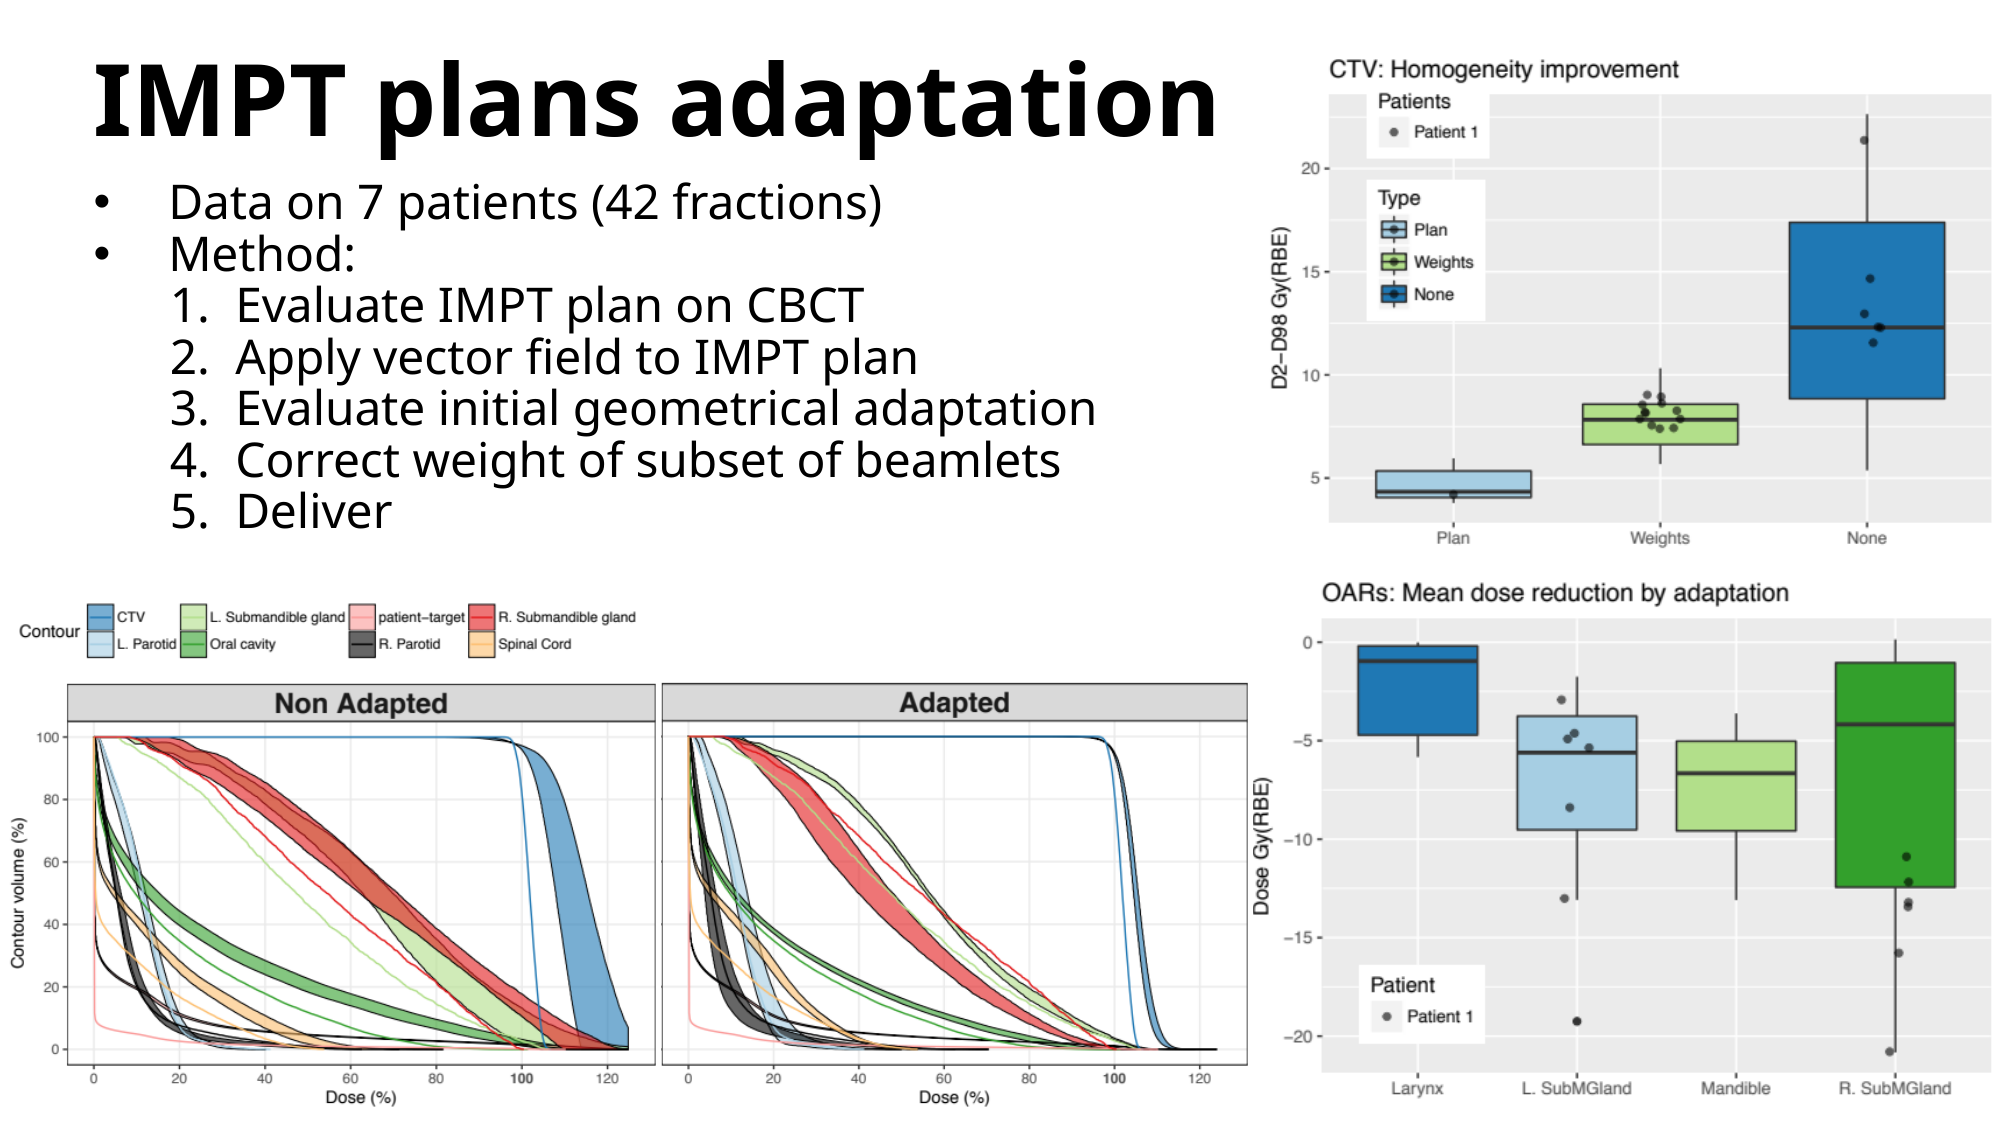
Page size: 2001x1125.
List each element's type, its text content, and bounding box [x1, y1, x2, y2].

picture [3, 51, 1997, 1114]
title IMPT plans adaptation [43, 36, 1272, 166]
text_box Data on 7 patients (42 fractions) Method: Evaluate IMPT plan on CBCT Apply vector field to IMPT plan Evaluate initial geometrical adaptation Correct weight of subset of beamlets Deliver [78, 165, 1200, 547]
